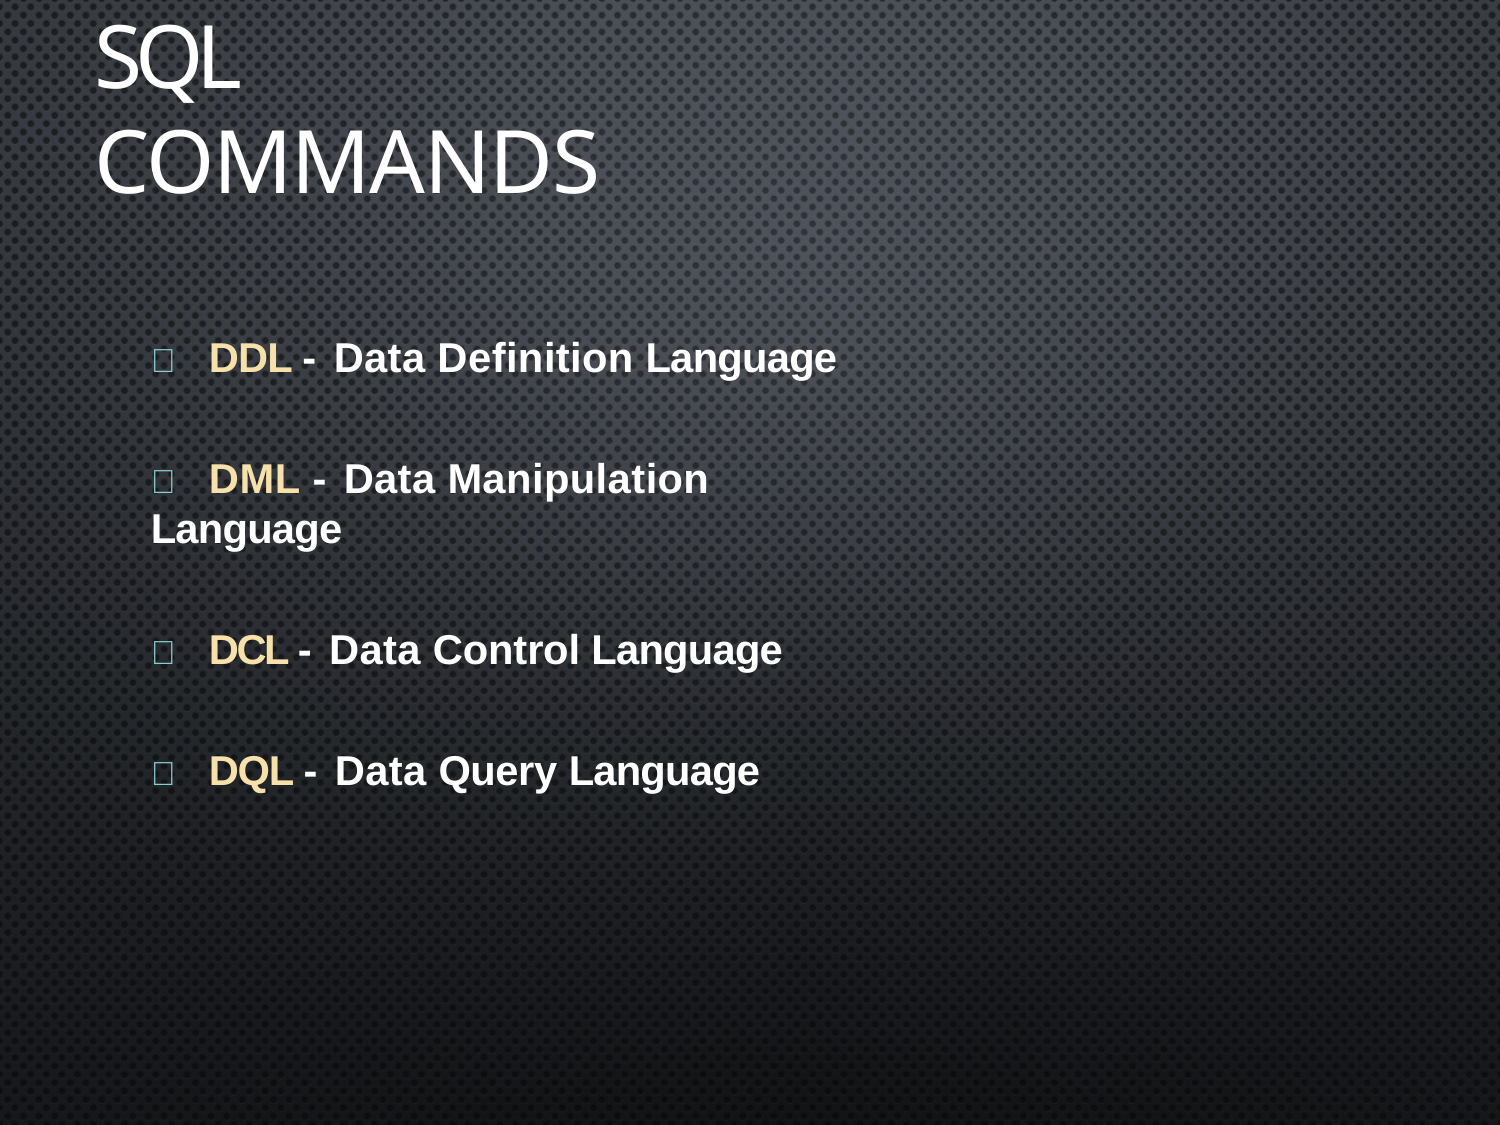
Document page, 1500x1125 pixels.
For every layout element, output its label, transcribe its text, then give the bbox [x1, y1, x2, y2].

text_box  DDL - Data Definition Language  DML - Data Manipulation Language  DCL - Data Control Language  DQL - Data Query Language [148, 328, 910, 794]
title SQL Commands [92, 0, 713, 212]
